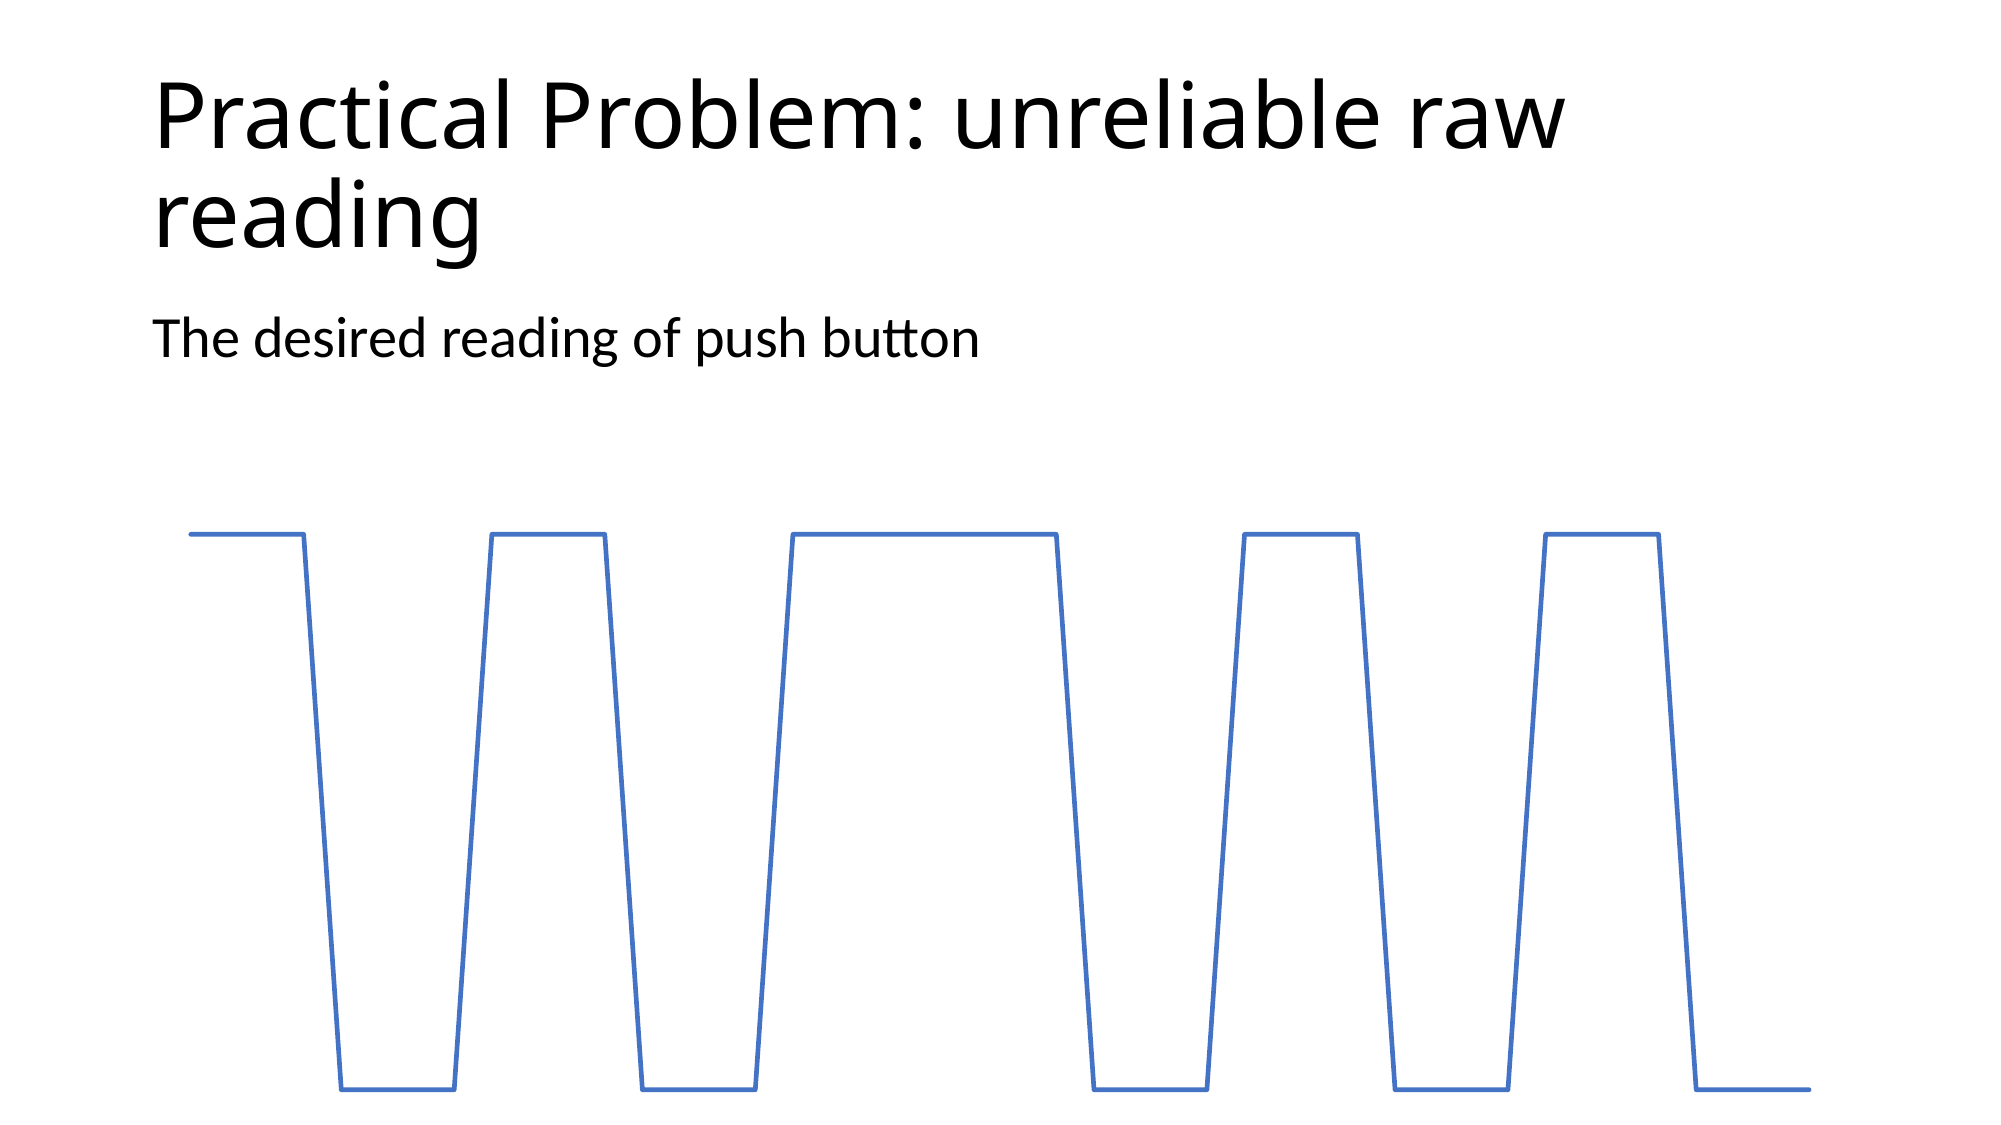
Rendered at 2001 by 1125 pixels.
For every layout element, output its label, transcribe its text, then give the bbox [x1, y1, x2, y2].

list The desired reading of push button [137, 299, 1863, 388]
title Practical Problem: unreliable raw reading [137, 59, 1863, 278]
chart [137, 409, 1863, 1104]
